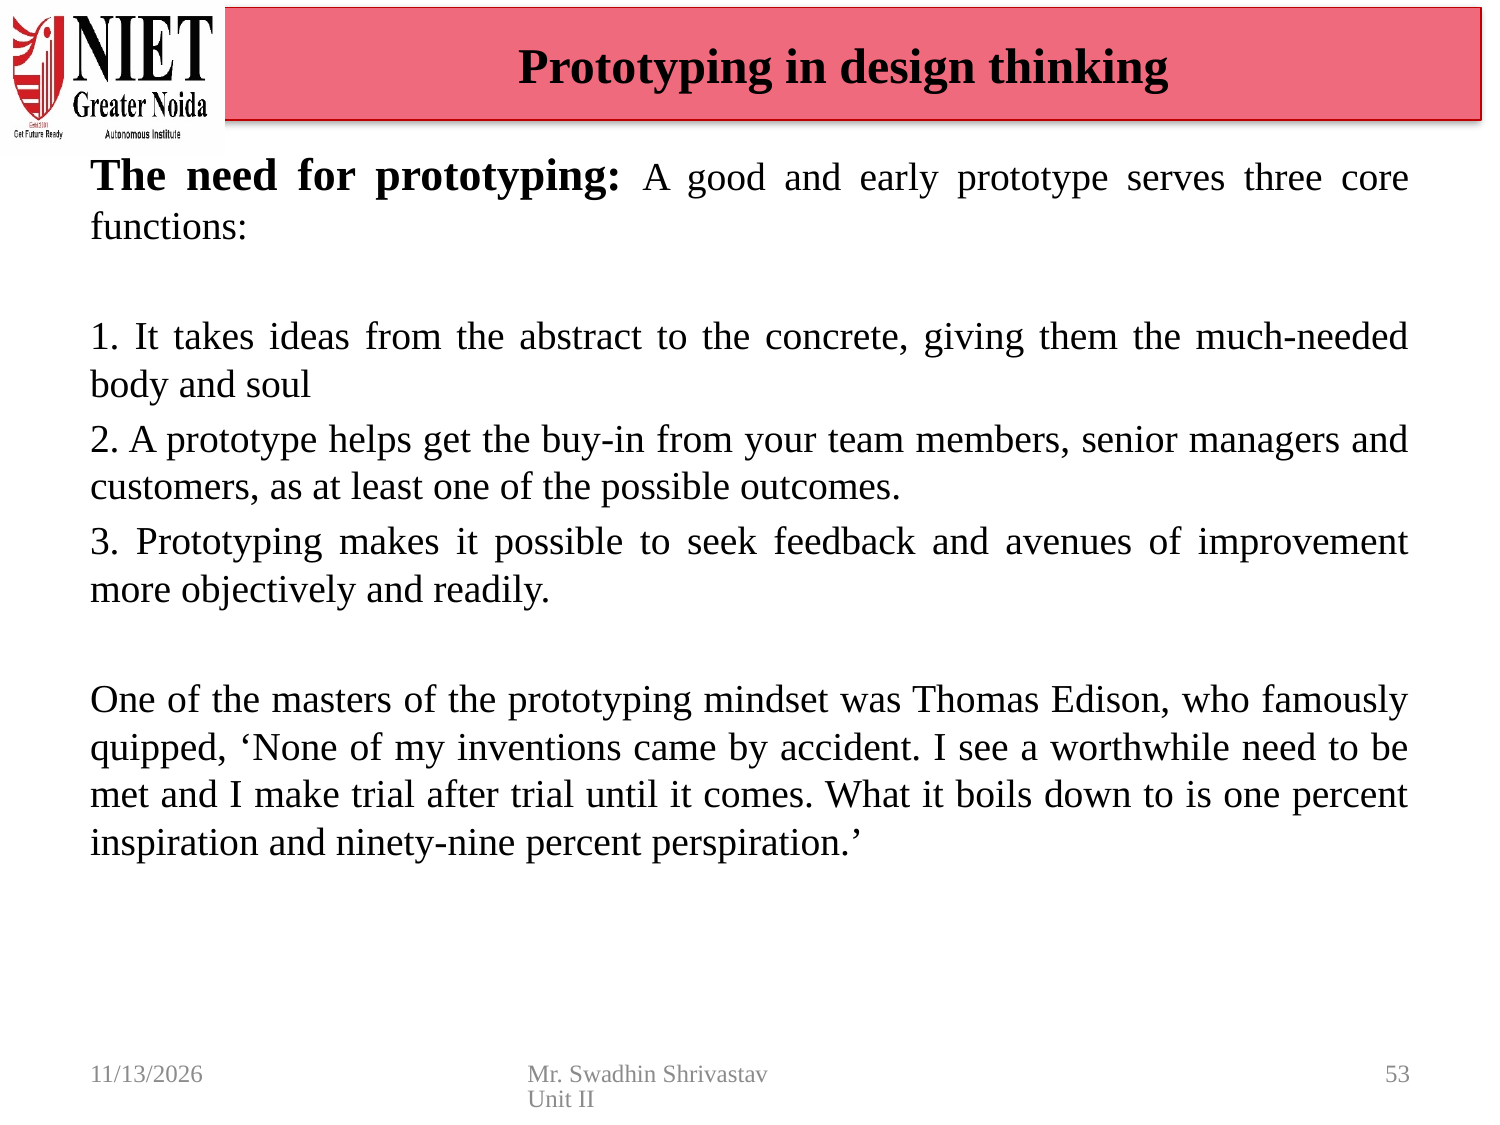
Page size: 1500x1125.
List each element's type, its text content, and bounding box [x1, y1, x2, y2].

text_box Prototyping in design thinking [229, 7, 1482, 121]
slide_number 53 [1074, 1043, 1425, 1103]
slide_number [75, 1043, 425, 1103]
list The need for prototyping: A good and early prototype serves three core functions: 1. It takes ideas from the abstract to the concrete, giving them the much-needed body and soul 2. A prototype helps get the buy-in from your team members, senior managers and customers, as at least one of the possible outcomes. 3. Prototyping makes it possible to seek feedback and avenues of improvement more objectively and readily. One of the masters of the prototyping mindset was Thomas Edison, who famously quipped, ‘None of my inventions came by accident. I see a worthwhile need to be met and I make trial after trial until it comes. What it boils down to is one percent inspiration and ninety-nine percent perspiration.’ [75, 137, 1425, 1043]
footer Mr. Swadhin Shrivastav Unit II [512, 1043, 988, 1103]
picture [0, 0, 226, 156]
